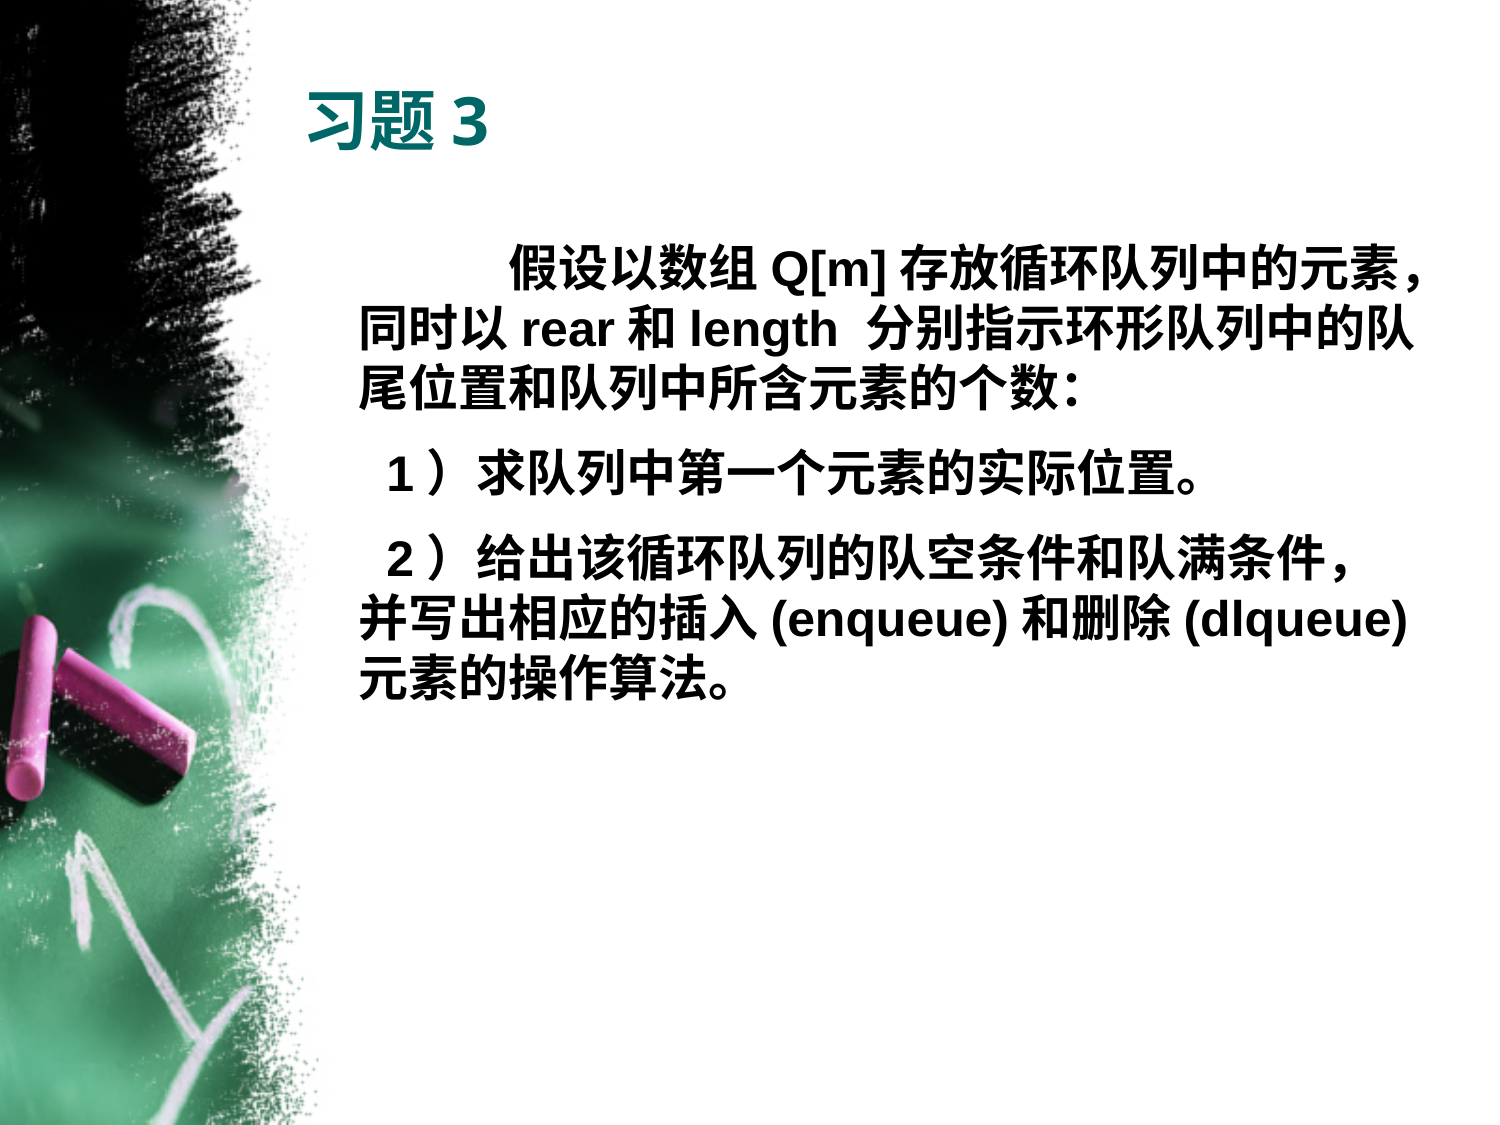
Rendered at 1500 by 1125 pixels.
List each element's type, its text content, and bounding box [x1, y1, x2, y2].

title 习题3 [287, 49, 1438, 188]
picture [0, 0, 1500, 1125]
list 假设以数组Q[m]存放循环队列中的元素，同时以rear和length 分别指示环形队列中的队尾位置和队列中所含元素的个数： 1）求队列中第一个元素的实际位置。 2）给出该循环队列的队空条件和队满条件，并写出相应的插入(enqueue)和删除(dlqueue)元素的操作算法。 [287, 228, 1438, 980]
